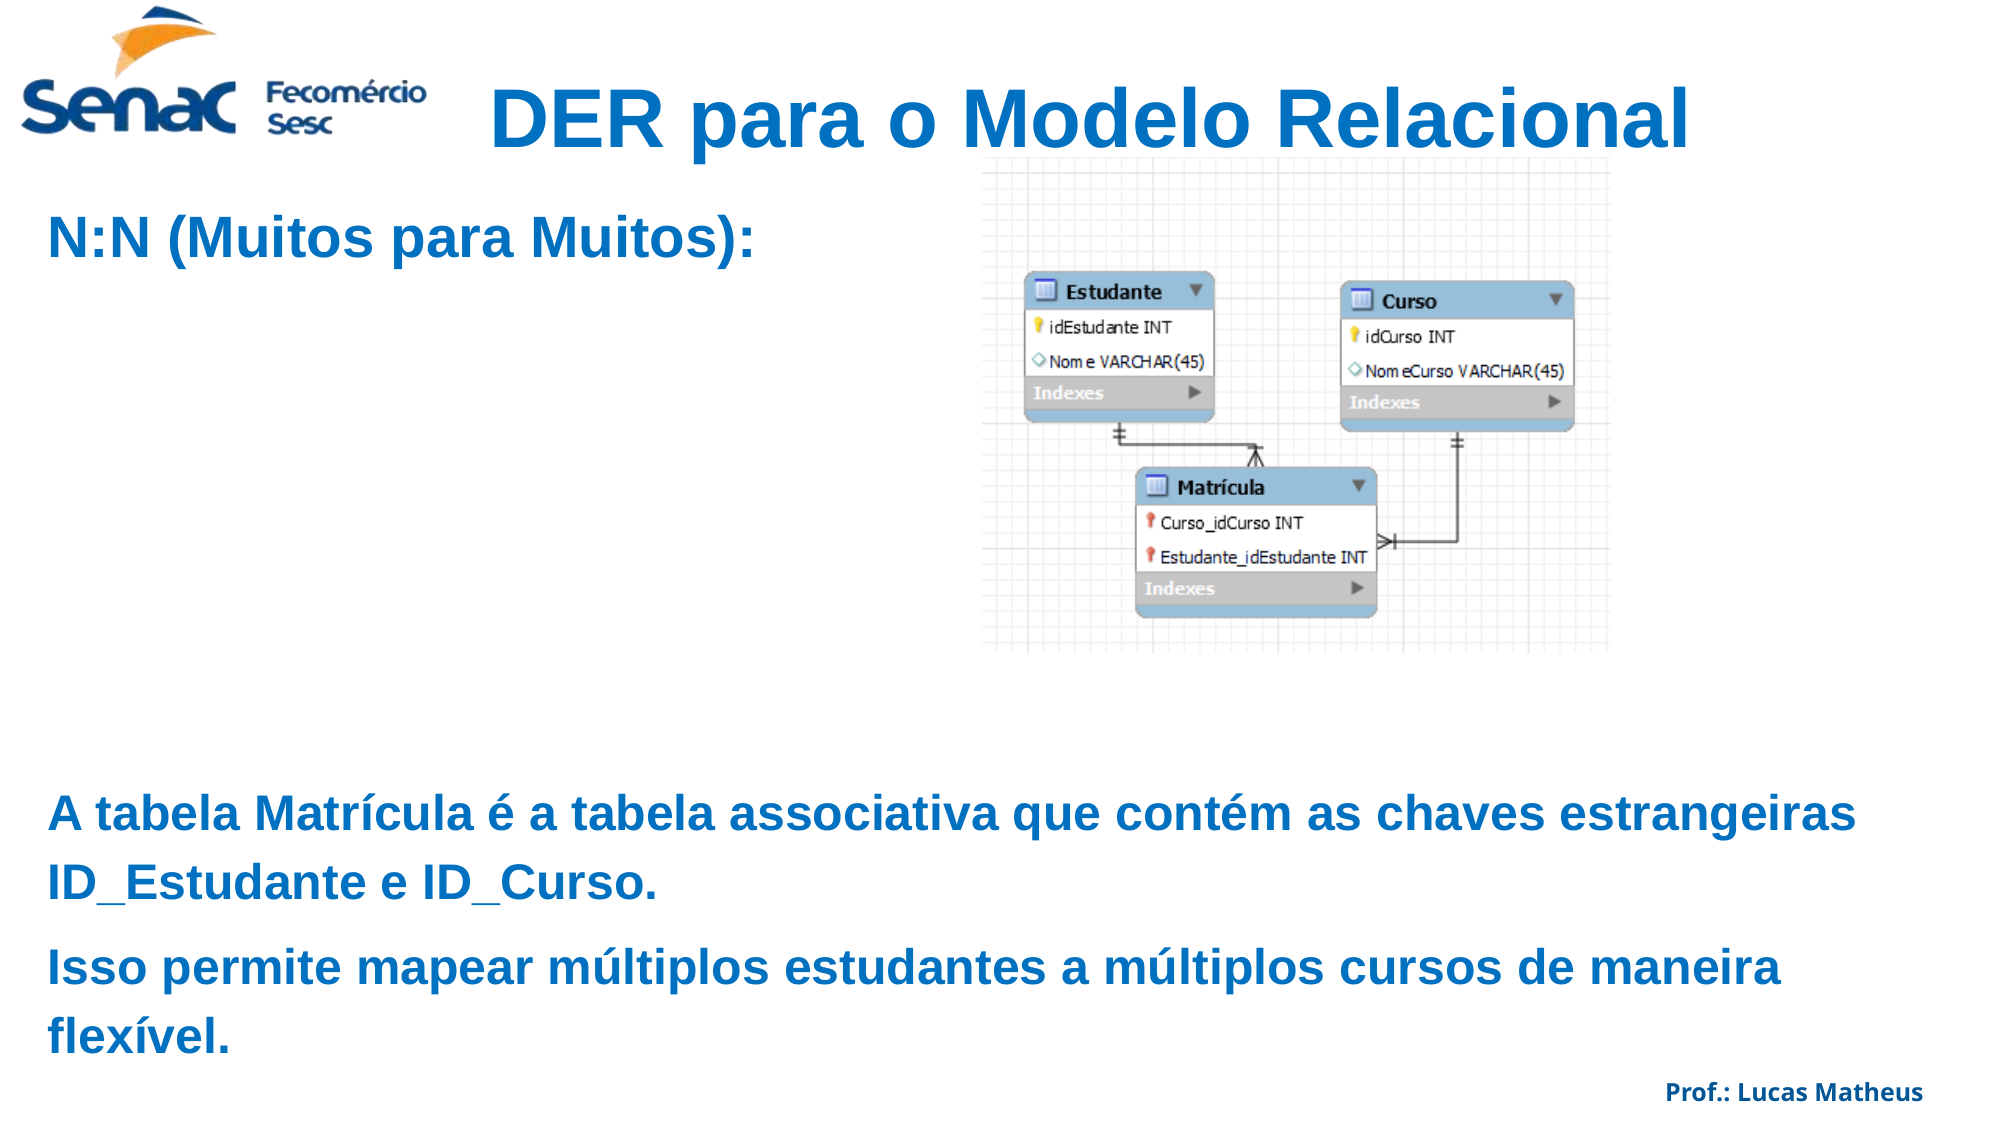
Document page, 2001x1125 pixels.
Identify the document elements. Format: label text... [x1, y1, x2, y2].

picture [982, 156, 1623, 654]
picture [10, 0, 429, 141]
text_box Prof.: Lucas Matheus [1621, 1069, 1968, 1106]
text_box N:N (Muitos para Muitos): A tabela Matrícula é a tabela associativa que contém as chaves estrangeiras ID_Estudante e ID_Curso. Isso permite mapear múltiplos estudantes a múltiplos cursos de maneira flexível. [33, 181, 1968, 1069]
text_box DER para o Modelo Relacional [475, 41, 1745, 181]
